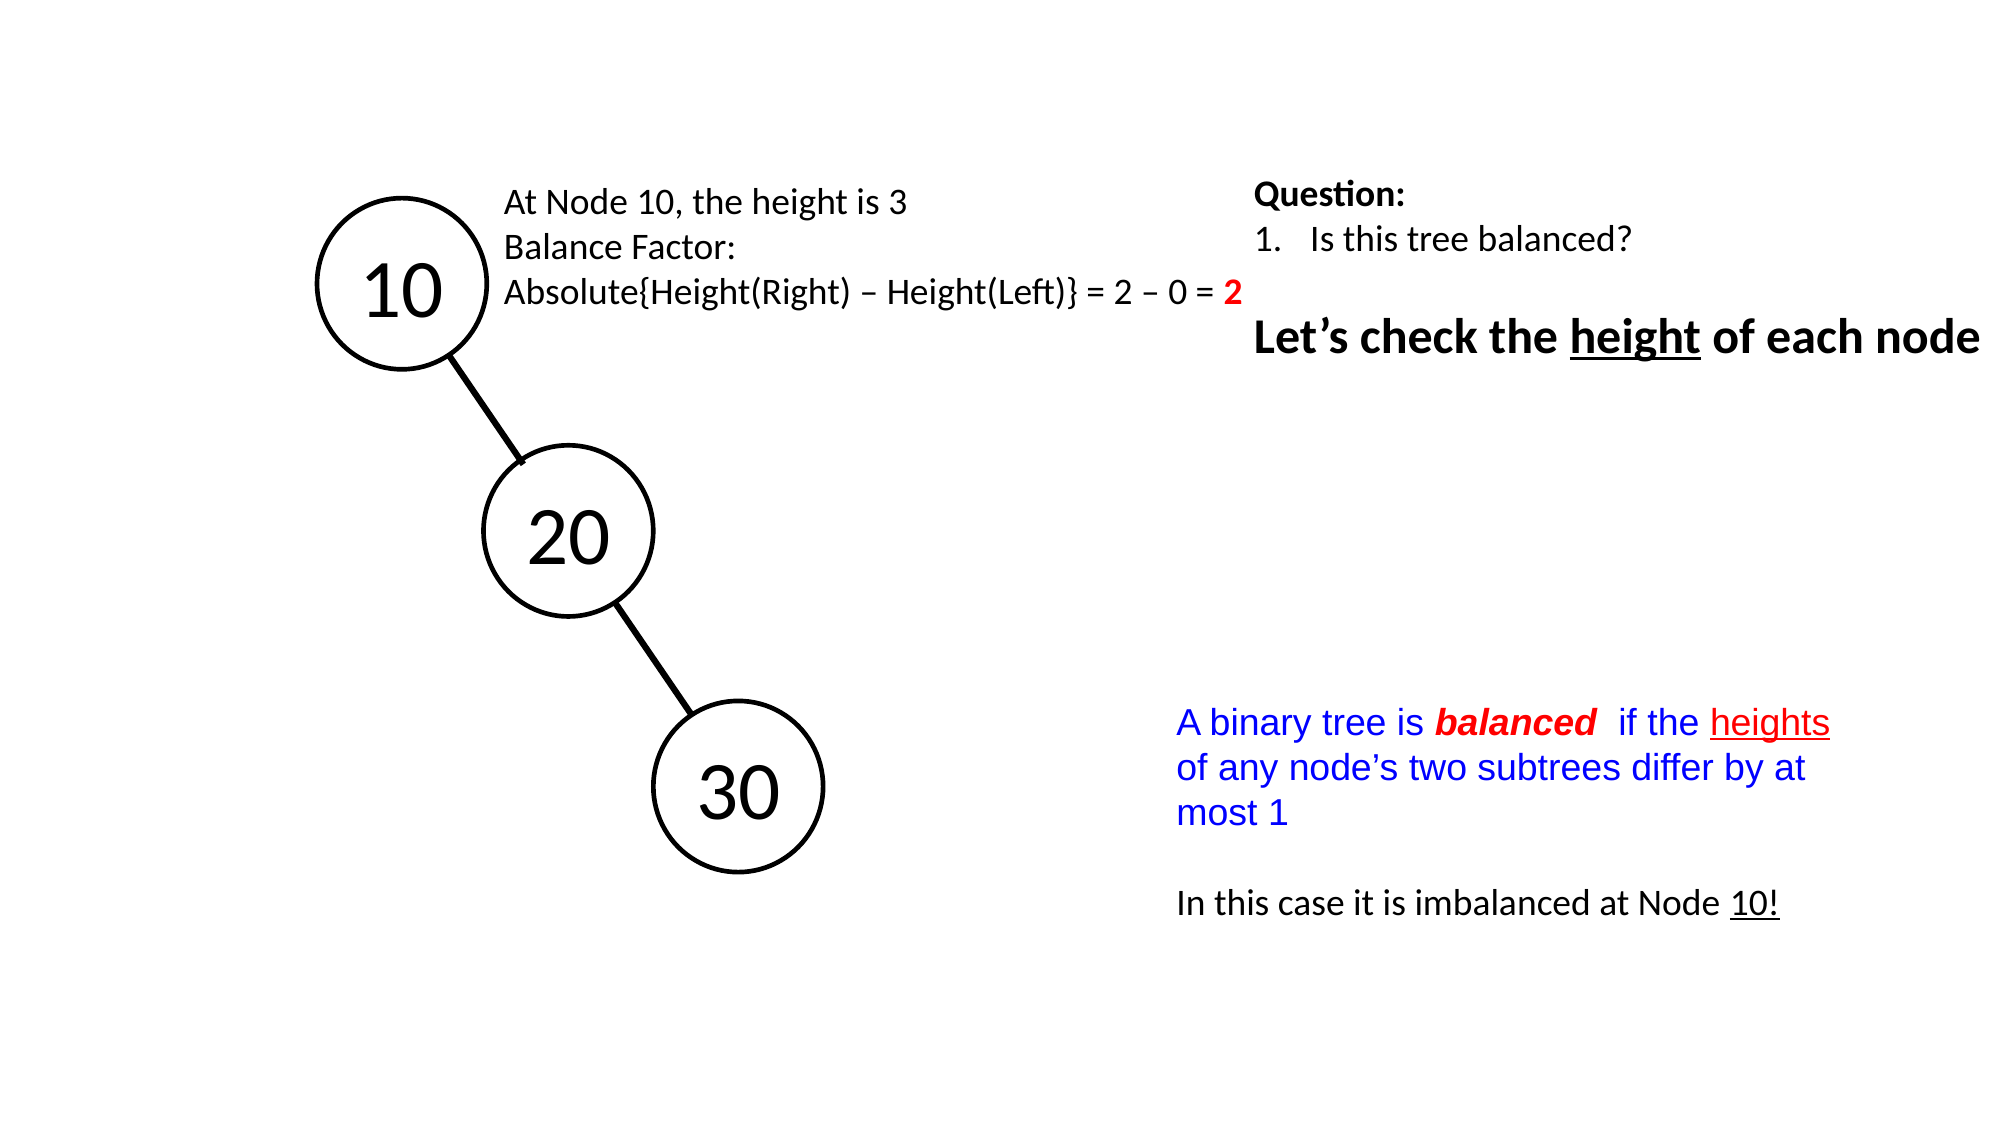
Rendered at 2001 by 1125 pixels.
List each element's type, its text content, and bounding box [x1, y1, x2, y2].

text_box 20 [482, 444, 655, 618]
text_box A binary tree is balanced if the heights of any node’s two subtrees differ by at most 1 In this case it is imbalanced at Node 10! [1161, 690, 1859, 931]
text_box Question: Is this tree balanced? Let’s check the height of each node [1239, 161, 1997, 462]
text_box 30 [652, 699, 825, 874]
text_box 10 [315, 197, 488, 371]
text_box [615, 603, 691, 714]
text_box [448, 354, 524, 465]
text_box At Node 10, the height is 3 Balance Factor: Absolute{Height(Right) – Height(Left)} = 2 – 0 = 2 [489, 169, 1258, 320]
